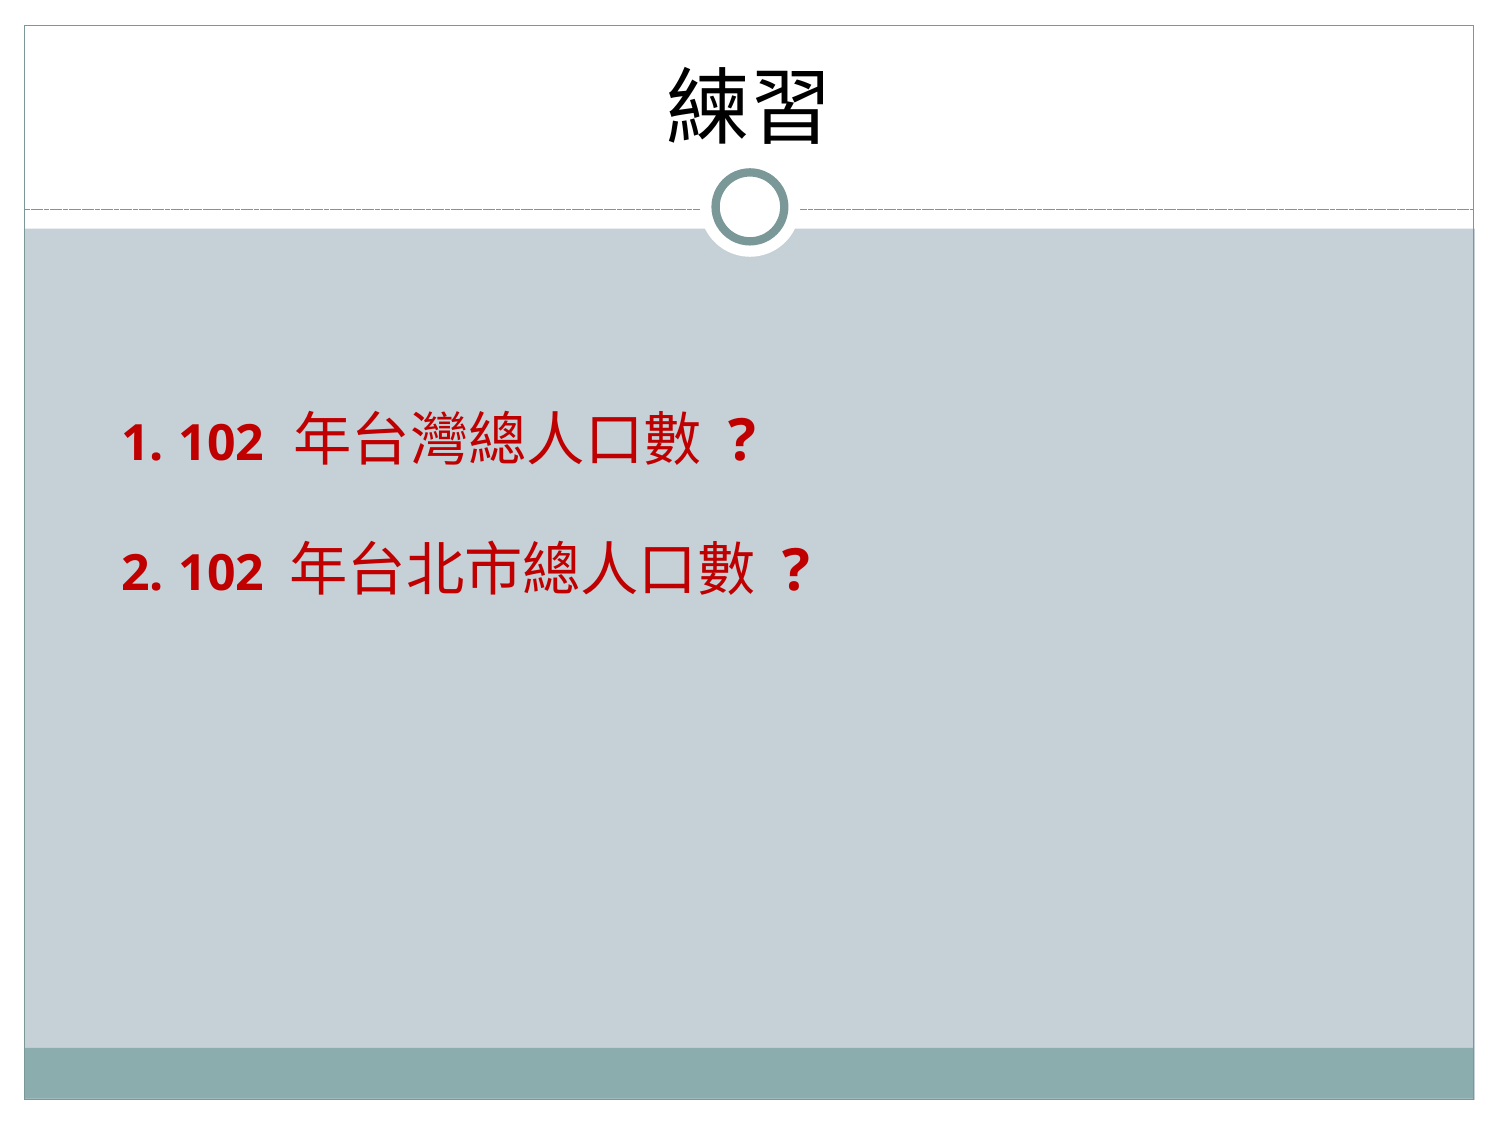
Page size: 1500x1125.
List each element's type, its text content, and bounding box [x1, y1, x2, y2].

title 練習 [48, 36, 1450, 163]
text_box 1. 102 年台灣總人口數 ? 2. 102 年台北市總人口數 ? [113, 394, 1428, 670]
